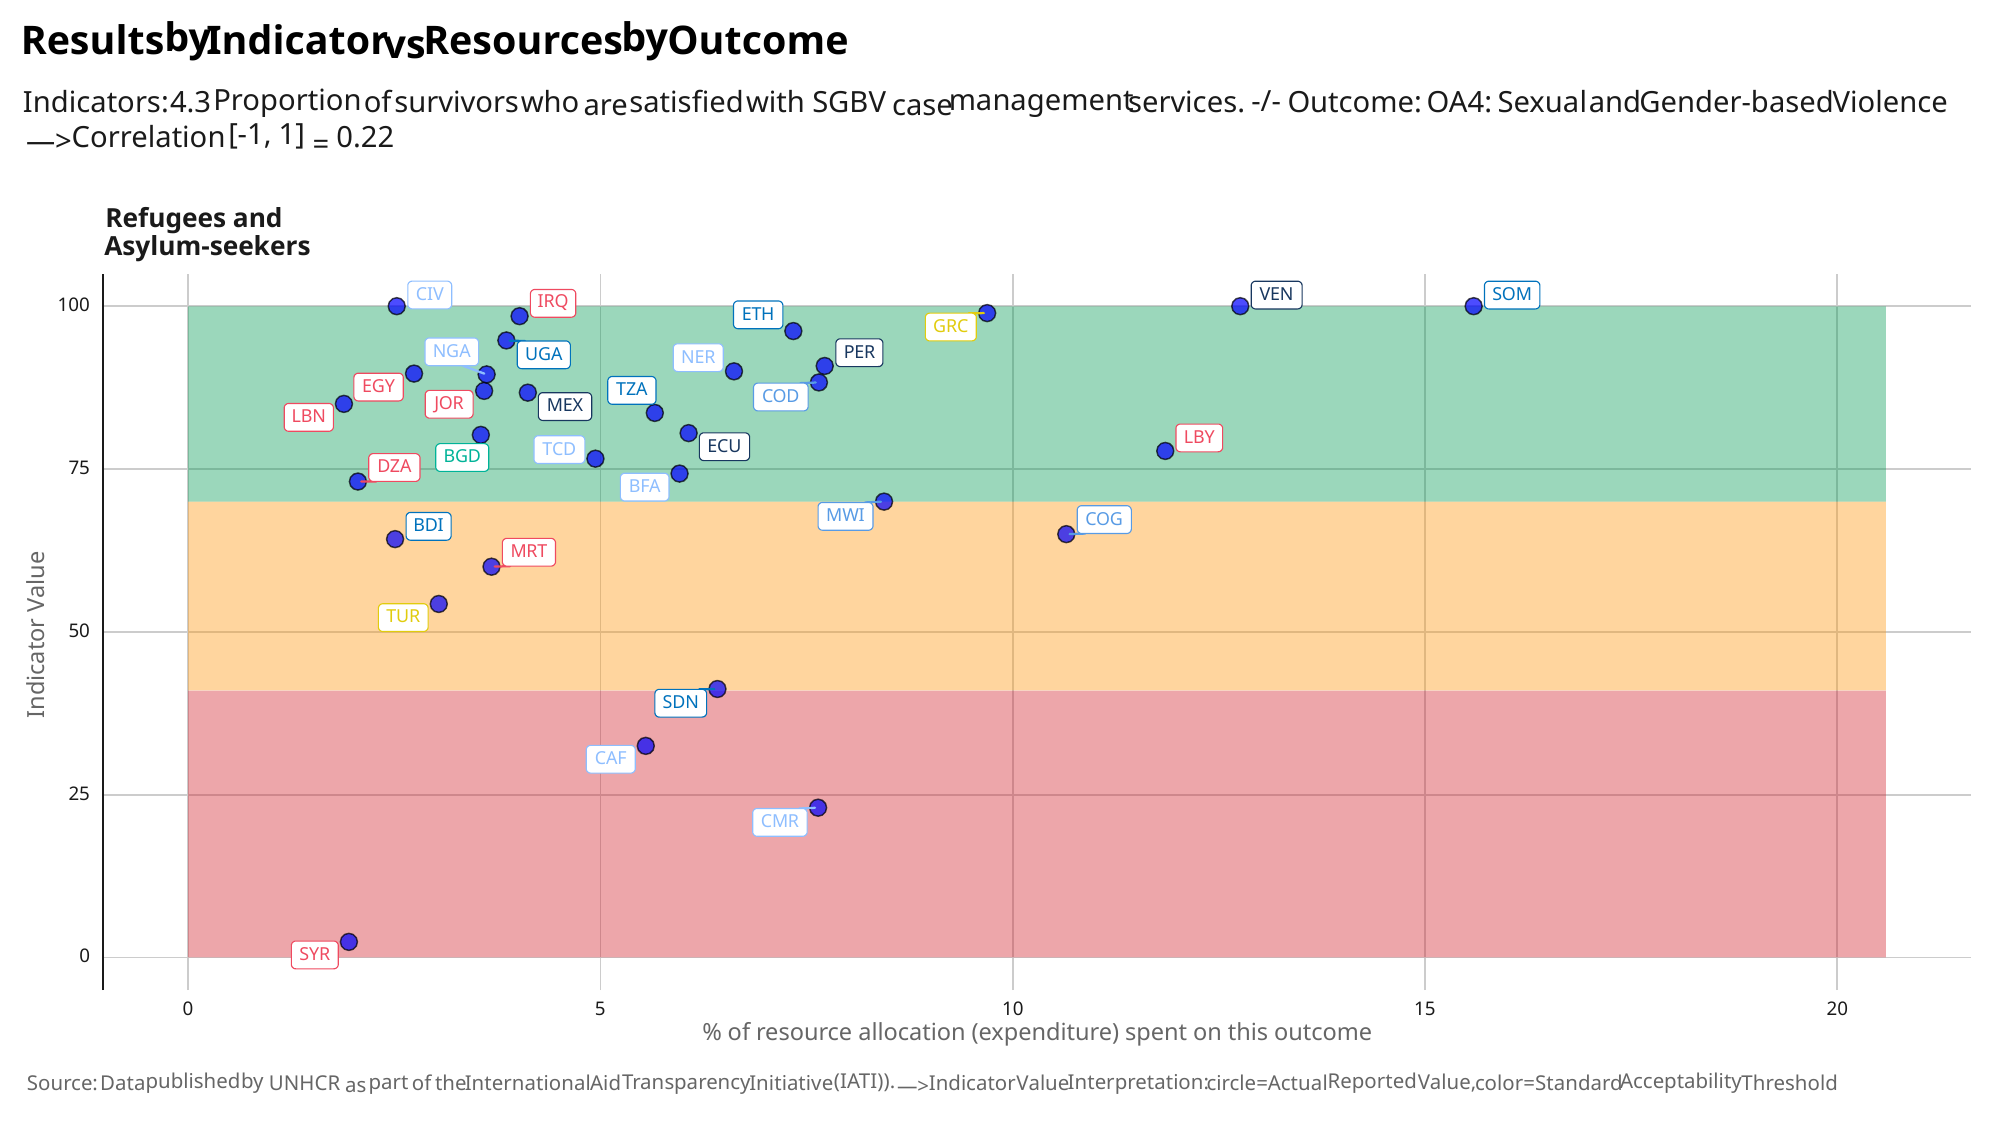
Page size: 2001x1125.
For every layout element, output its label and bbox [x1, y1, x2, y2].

text_box [0, 0, 2000, 1125]
